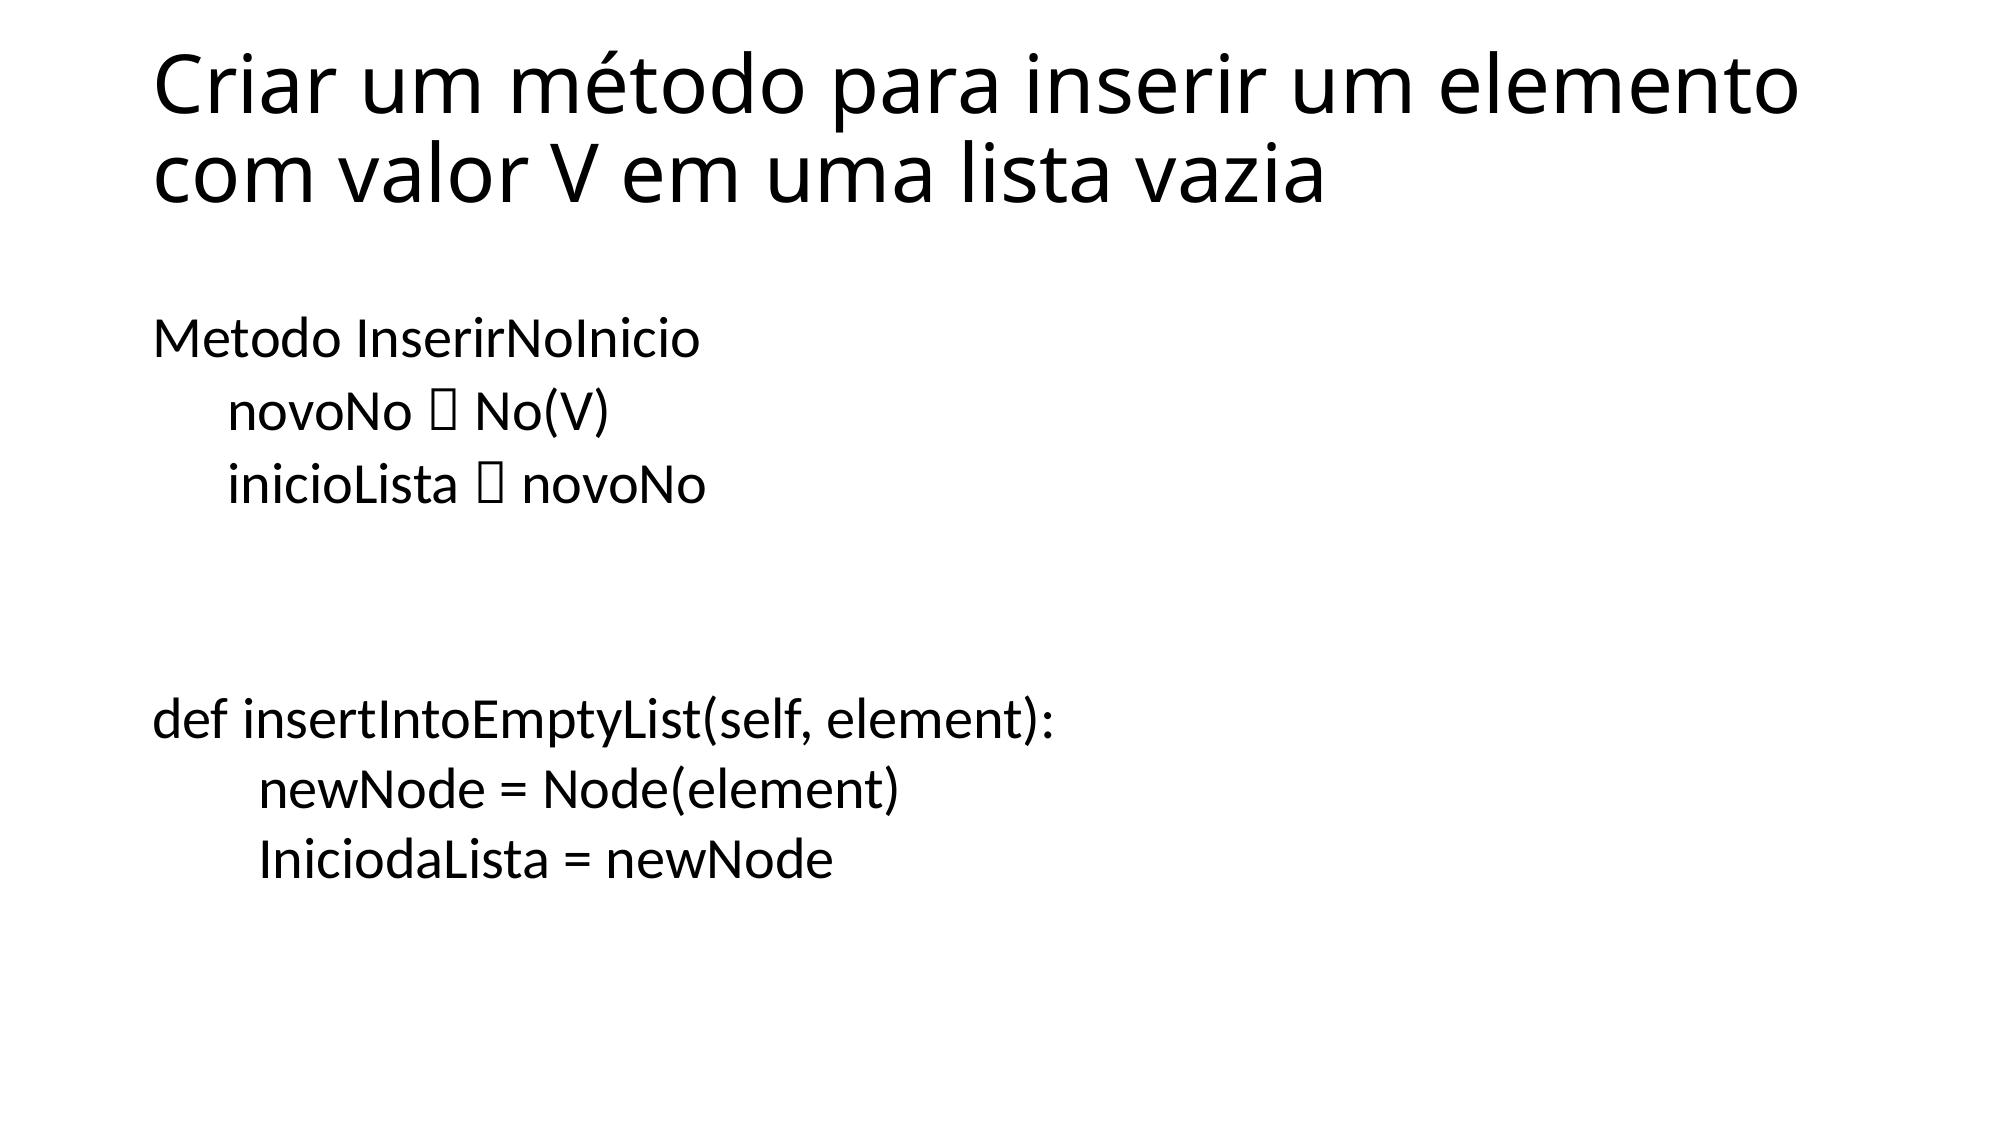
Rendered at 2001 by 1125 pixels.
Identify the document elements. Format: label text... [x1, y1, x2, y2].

list Metodo InserirNoInicio novoNo  No(V) inicioLista  novoNo [137, 299, 1863, 603]
text_box def insertIntoEmptyList(self, element): newNode = Node(element) IniciodaLista = newNode [137, 673, 1225, 898]
title Criar um método para inserir um elemento com valor V em uma lista vazia [137, 34, 1863, 229]
